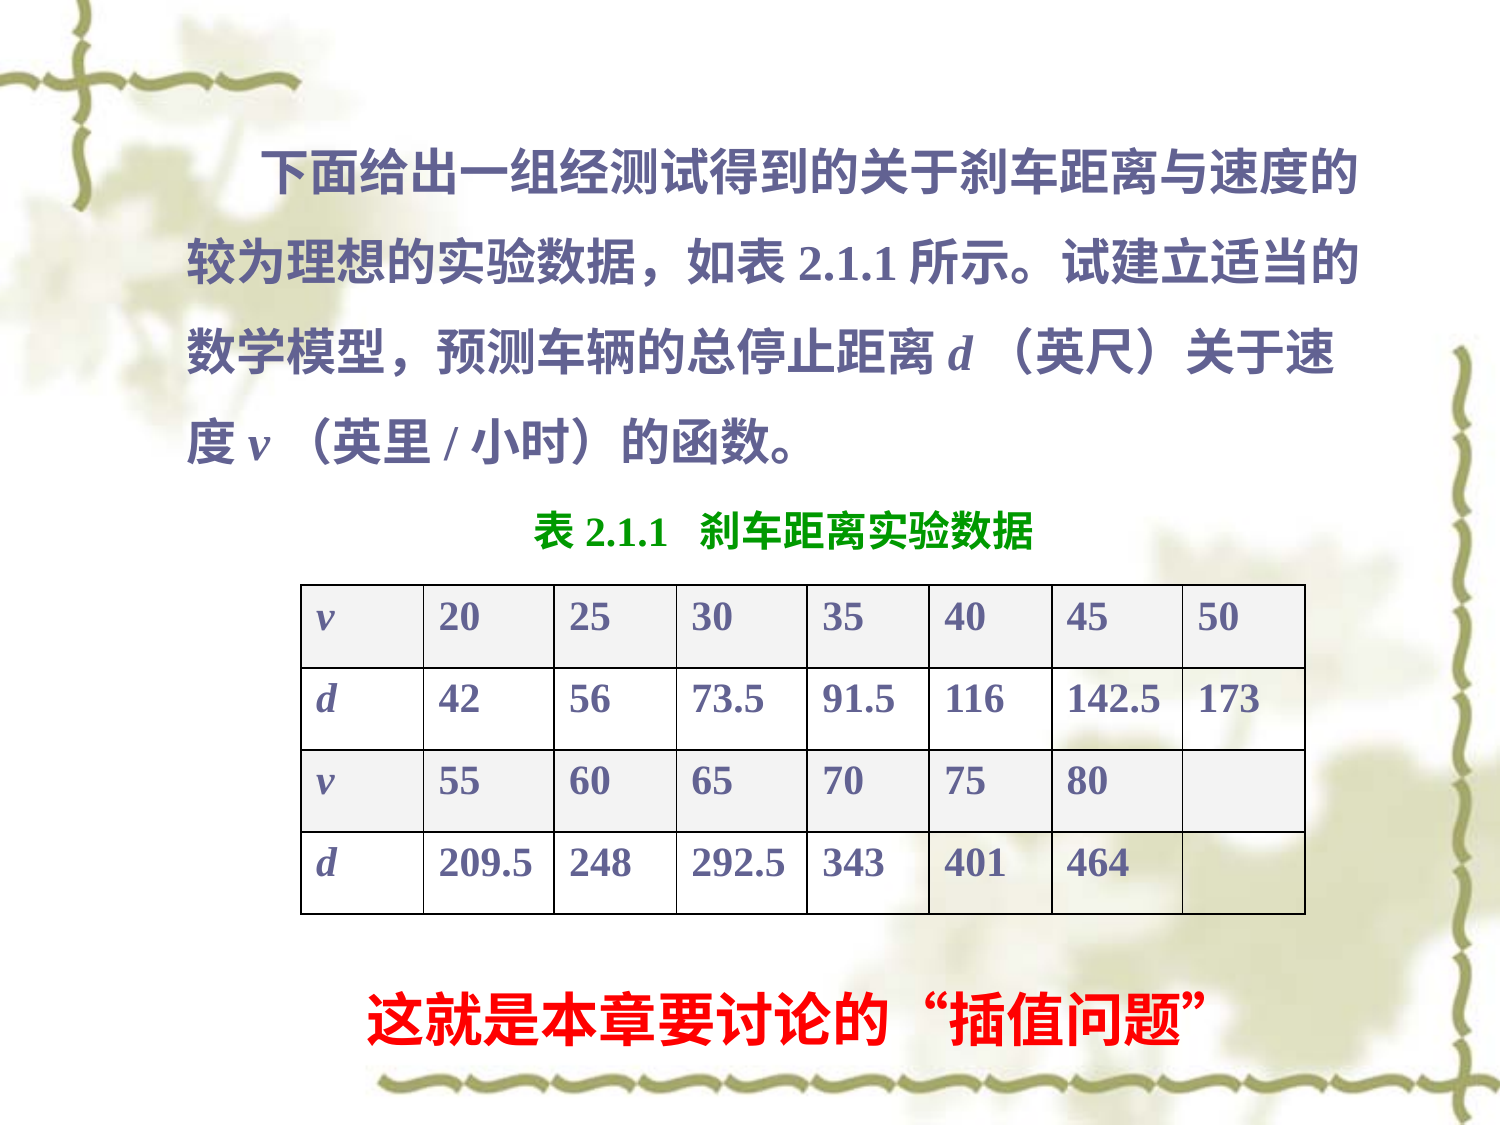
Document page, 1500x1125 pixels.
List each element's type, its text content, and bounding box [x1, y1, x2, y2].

table_cell 55 [424, 751, 553, 831]
table_cell 464 [1053, 833, 1182, 913]
table_cell 75 [930, 751, 1051, 831]
table_header 35 [808, 586, 928, 667]
table_cell [1183, 751, 1304, 831]
table_cell 80 [1053, 751, 1182, 831]
table_header v [302, 586, 423, 667]
table_header 30 [677, 586, 806, 667]
table_header 20 [424, 586, 553, 667]
table_header 45 [1053, 586, 1182, 667]
table_header 25 [555, 586, 676, 667]
table_cell 401 [930, 833, 1051, 913]
table_header 40 [930, 586, 1051, 667]
table_cell 60 [555, 751, 676, 831]
table_cell 70 [808, 751, 928, 831]
table_cell 91.5 [808, 669, 928, 749]
table_cell 292.5 [677, 833, 806, 913]
table_cell 209.5 [424, 833, 553, 913]
text_box 这就是本章要讨论的“插值问题” [351, 975, 1255, 1061]
table_cell 56 [555, 669, 676, 749]
table_cell 116 [930, 669, 1051, 749]
text_box 下面给出一组经测试得到的关于刹车距离与速度的较为理想的实验数据，如表2.1.1所示。试建立适当的数学模型，预测车辆的总停止距离d（英尺）关于速度v（英里/小时）的函数。 [171, 103, 1397, 478]
table_cell [1183, 833, 1304, 913]
table_cell 73.5 [677, 669, 806, 749]
table_cell 173 [1183, 669, 1304, 749]
table_cell d [302, 833, 423, 913]
table_cell 248 [555, 833, 676, 913]
table_cell 42 [424, 669, 553, 749]
table_cell 65 [677, 751, 806, 831]
table_cell 343 [808, 833, 928, 913]
table_cell v [302, 751, 423, 831]
text_box 表2.1.1 刹车距离实验数据 [518, 497, 1049, 563]
table_cell d [302, 669, 423, 749]
table_cell 142.5 [1053, 669, 1182, 749]
picture [0, 0, 1500, 1125]
table_header 50 [1183, 586, 1304, 667]
